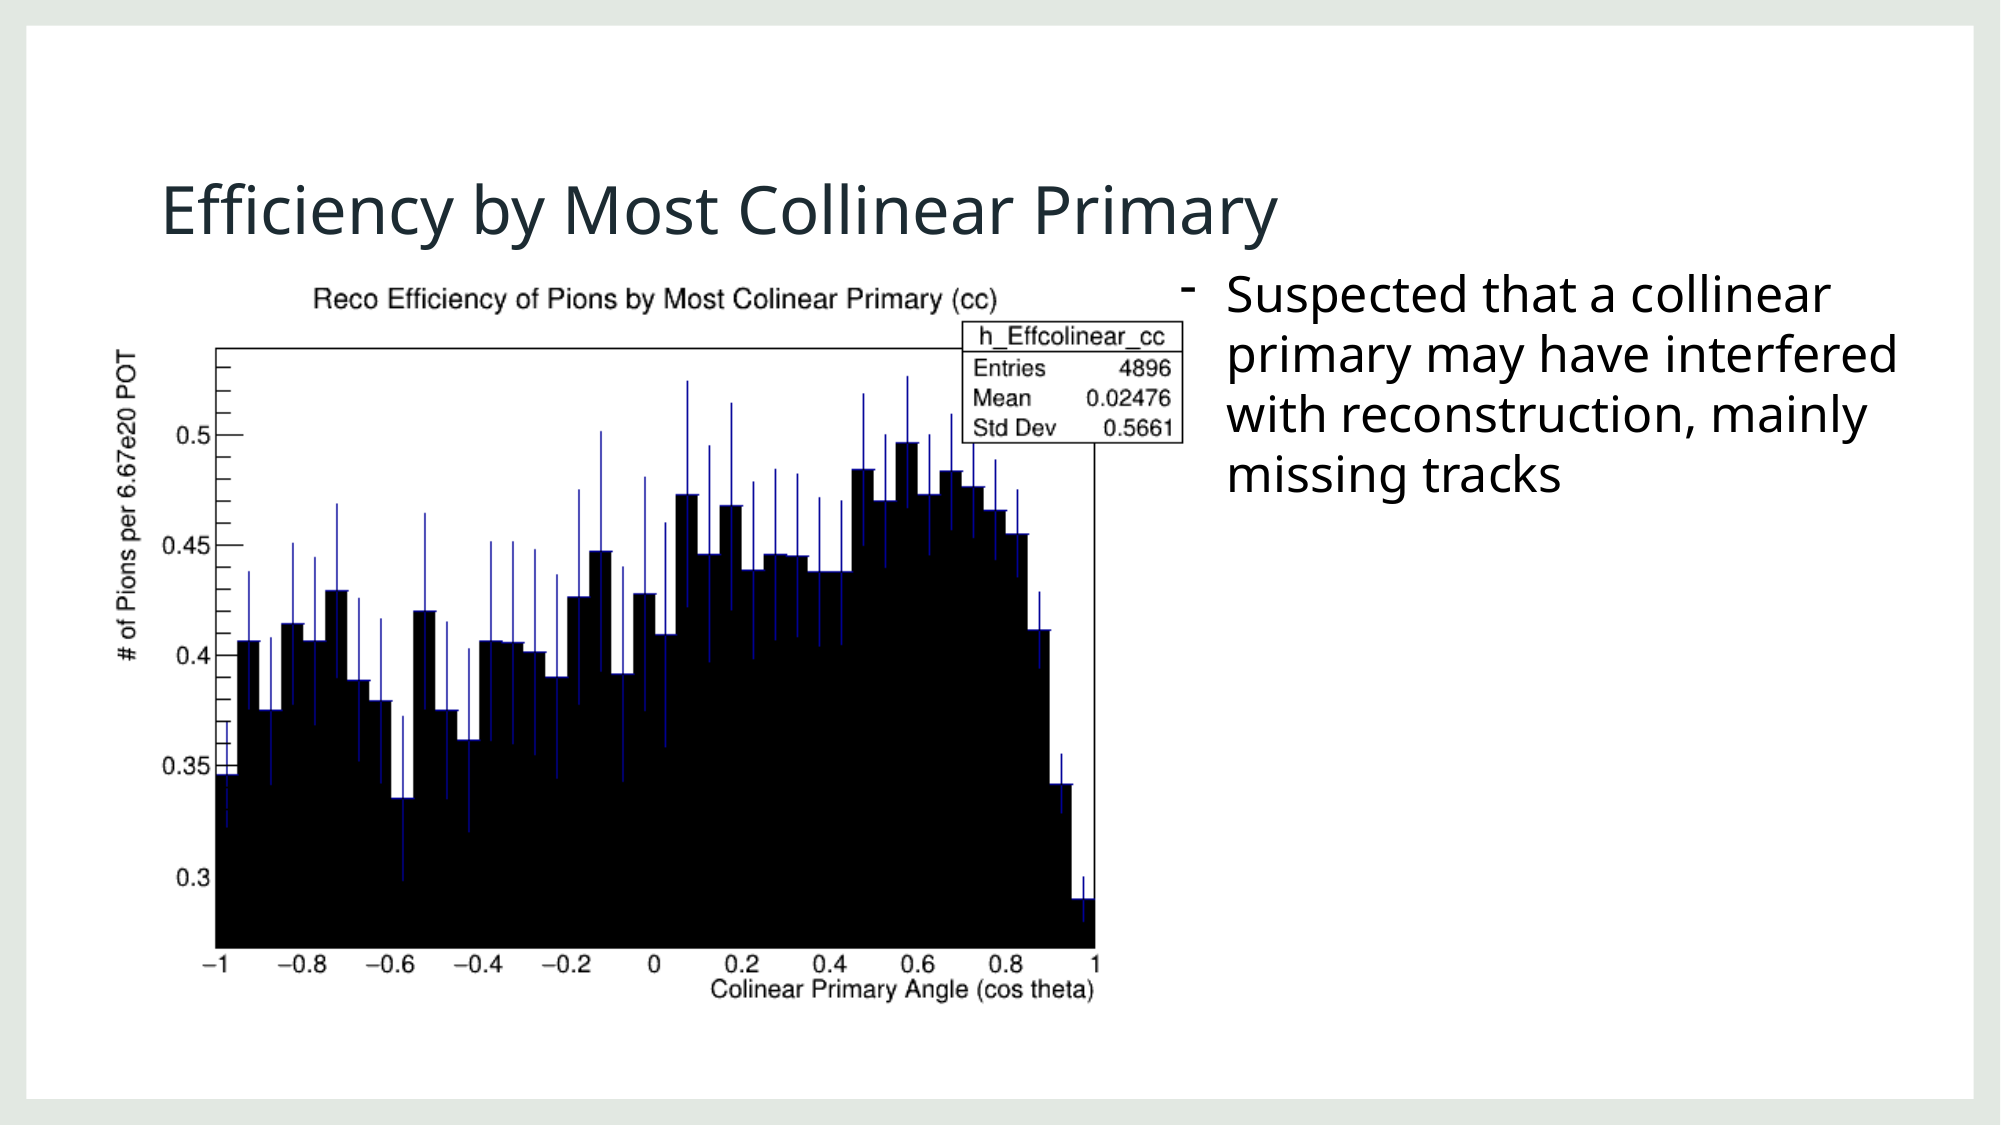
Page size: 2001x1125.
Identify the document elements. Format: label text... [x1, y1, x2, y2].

picture [107, 274, 1204, 1023]
text_box Suspected that a collinear primary may have interfered with reconstruction, mainly missing tracks [1165, 255, 1935, 871]
text_box Efficiency by Most Collinear Primary [145, 44, 1809, 256]
